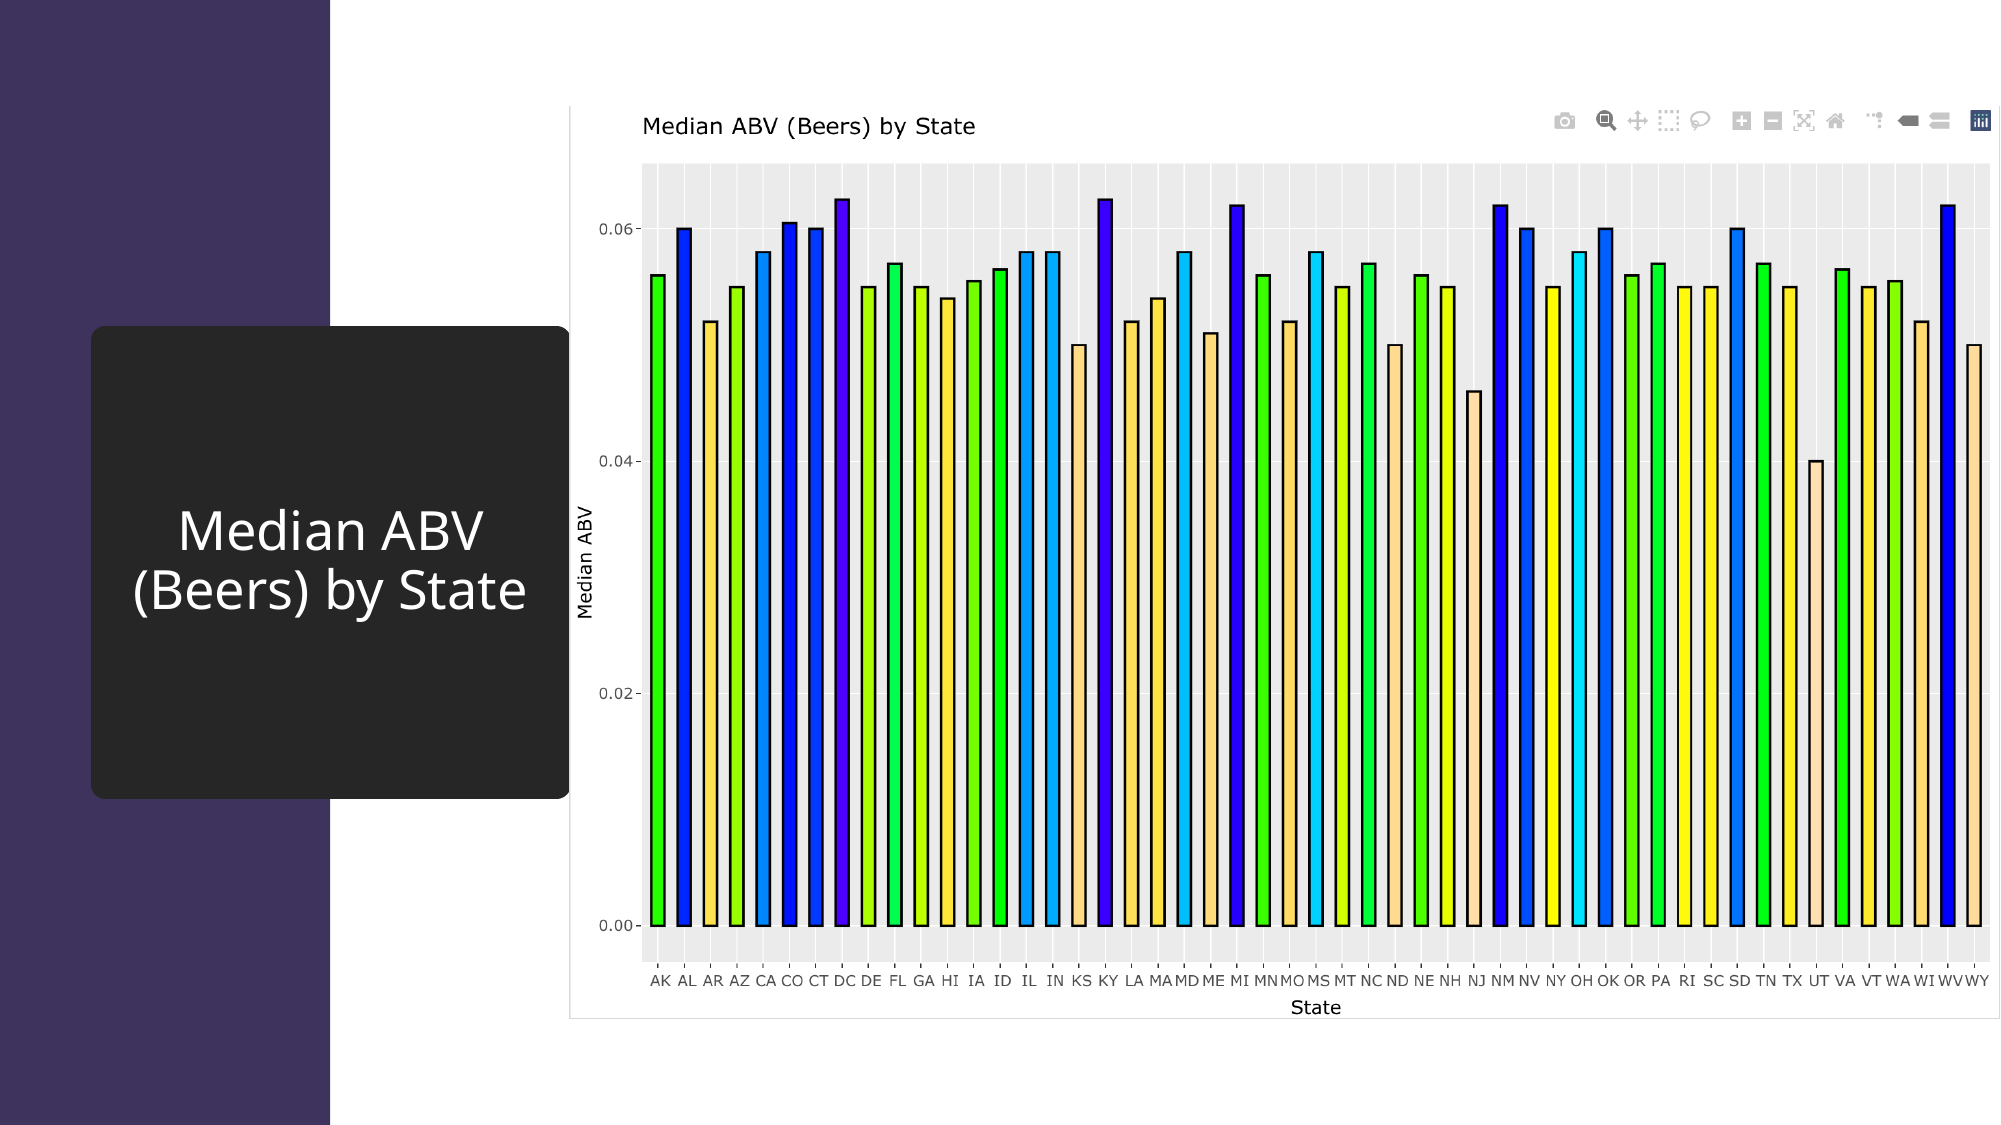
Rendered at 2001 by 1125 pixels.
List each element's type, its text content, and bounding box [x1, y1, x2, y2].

picture [569, 106, 2000, 1019]
text_box [0, 0, 331, 1125]
title Median ABV (Beers) by State [105, 340, 557, 785]
text_box [331, 0, 2000, 1125]
